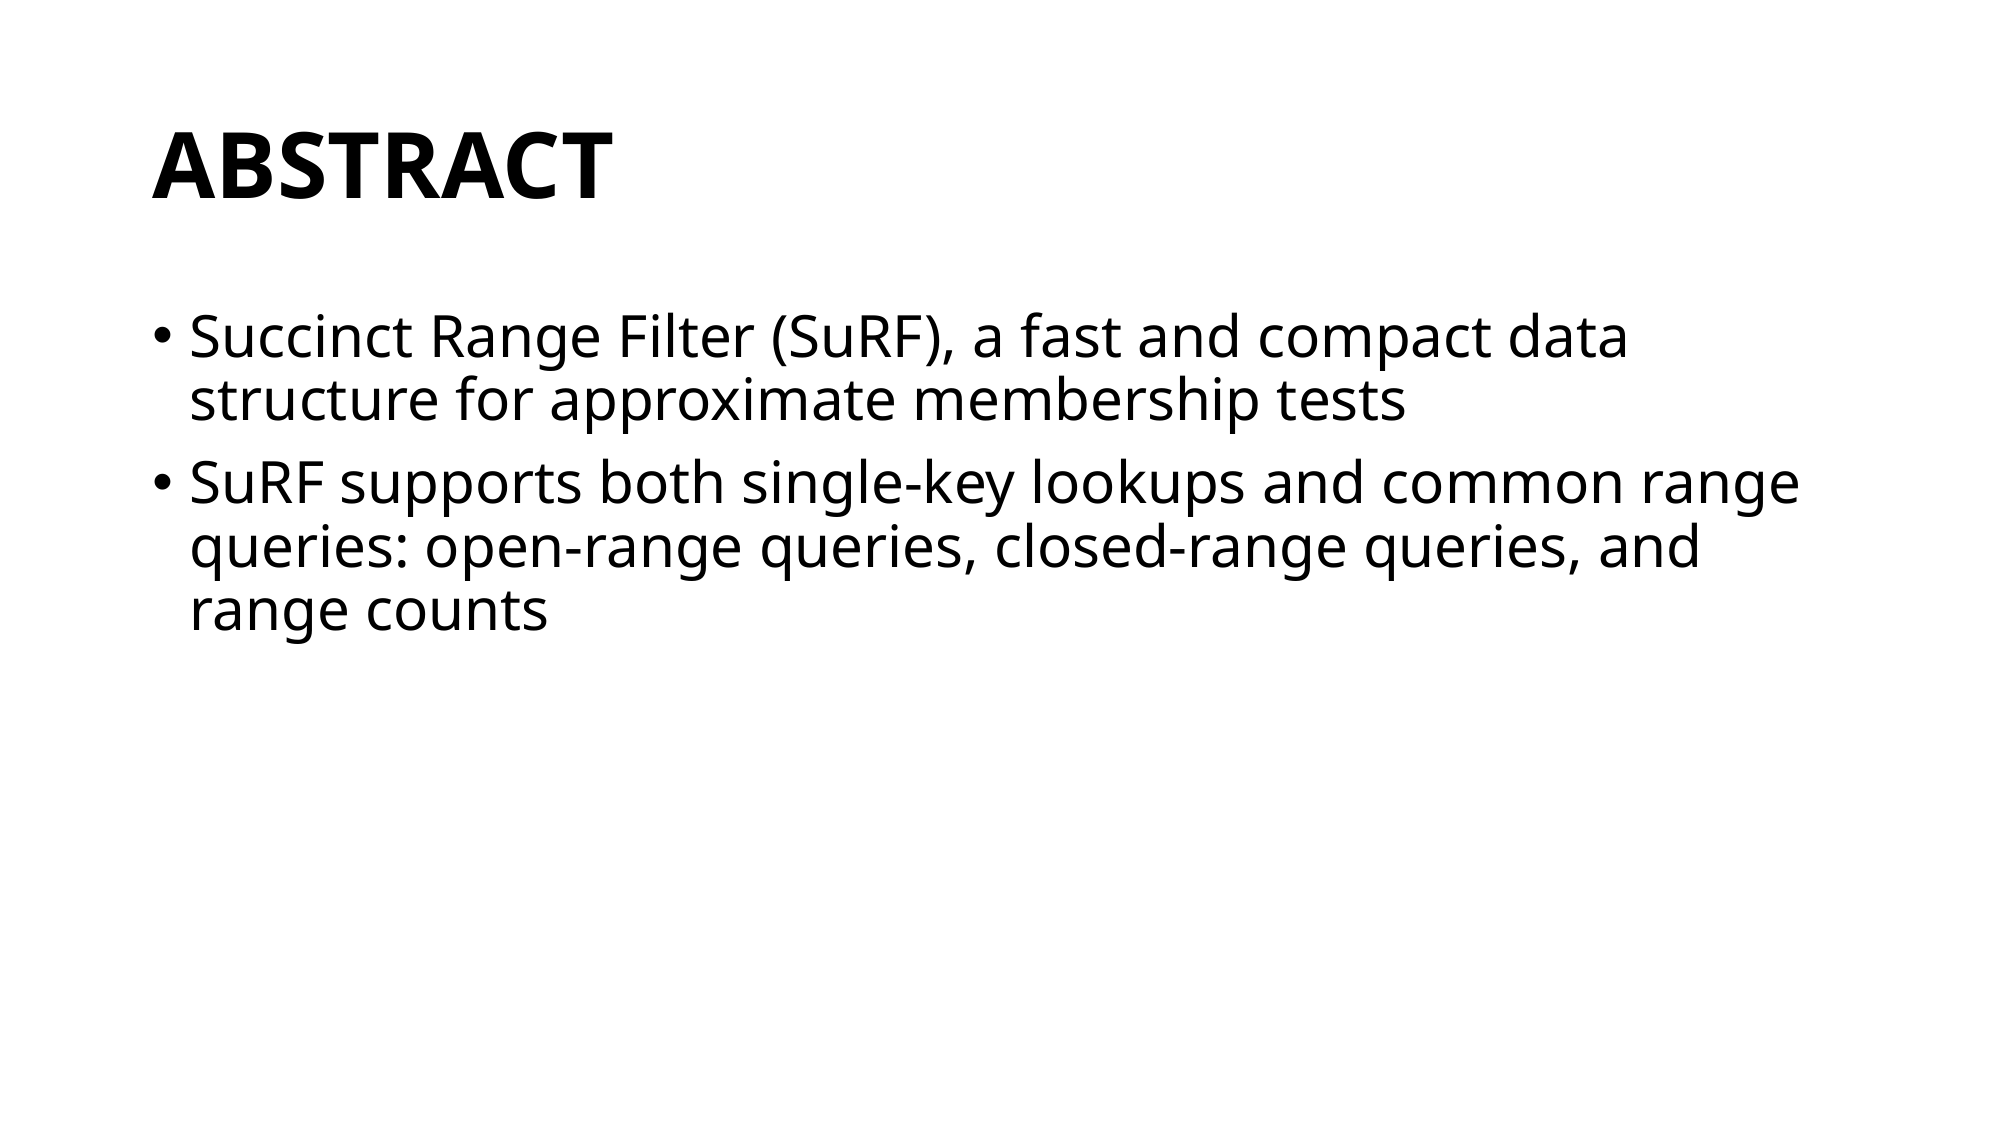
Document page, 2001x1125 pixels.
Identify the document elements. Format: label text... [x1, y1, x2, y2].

list Succinct Range Filter (SuRF), a fast and compact data structure for approximate membership tests SuRF supports both single-key lookups and common range queries: open-range queries, closed-range queries, and range counts [137, 299, 1863, 1014]
title ABSTRACT [137, 59, 1863, 278]
